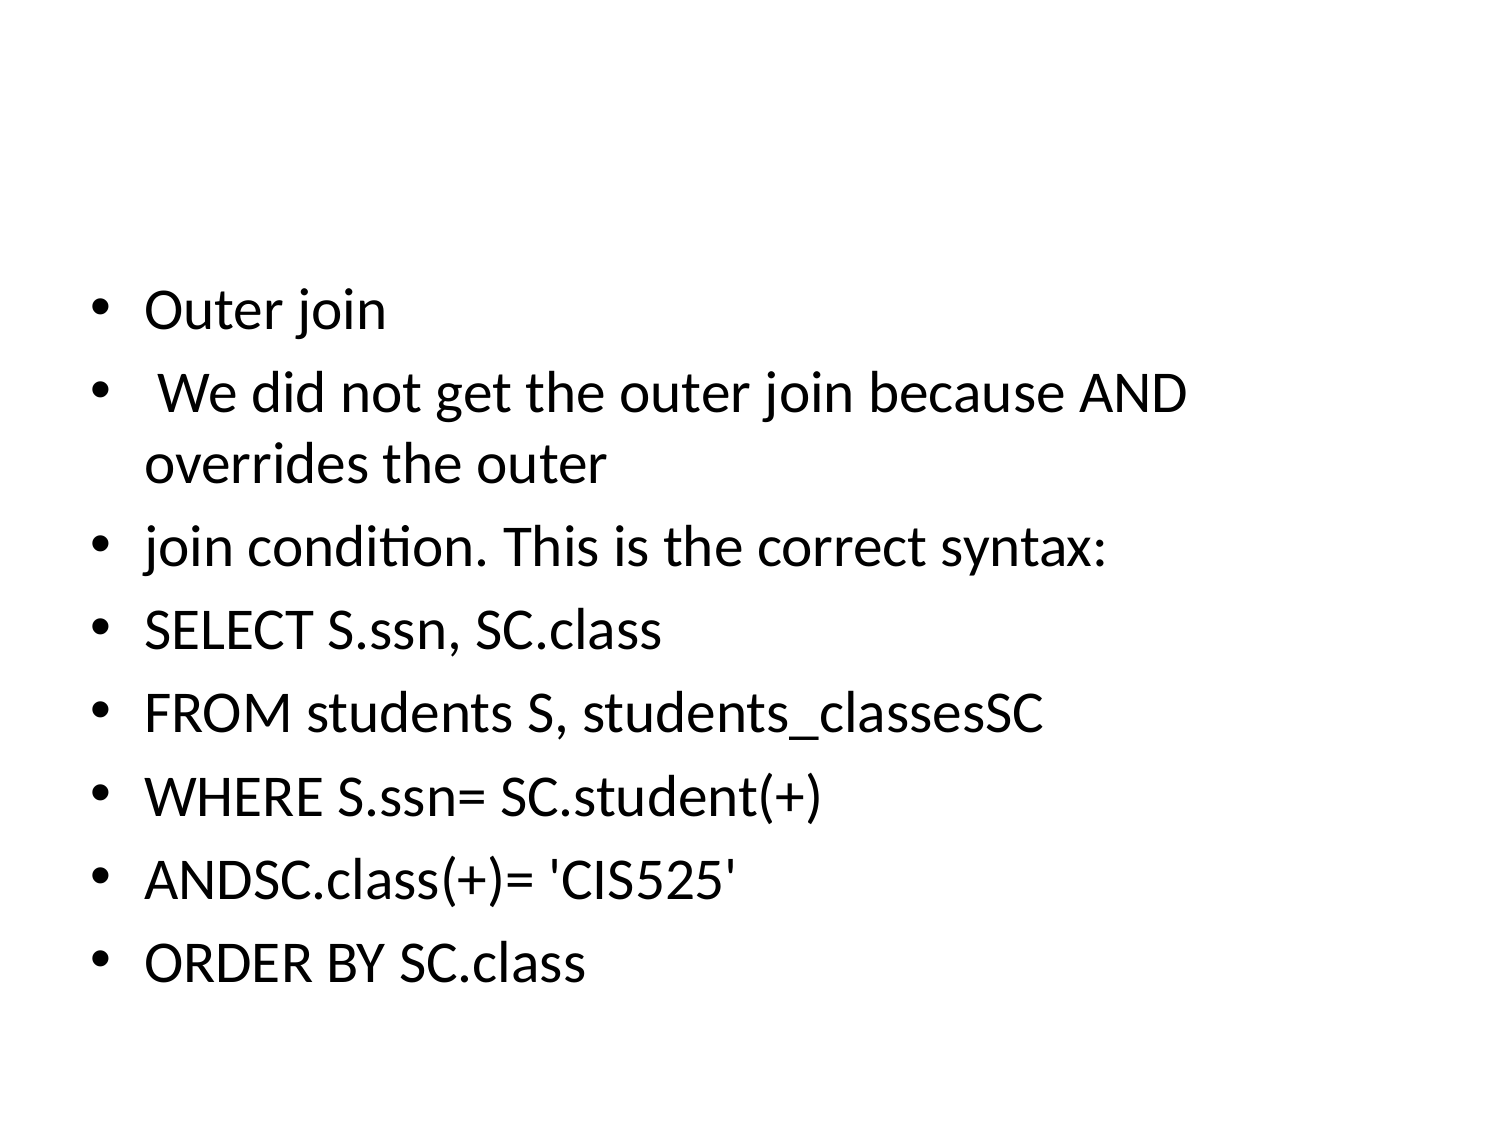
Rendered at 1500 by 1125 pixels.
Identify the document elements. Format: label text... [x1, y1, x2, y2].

list Outer join We did not get the outer join because AND overrides the outer join condition. This is the correct syntax: SELECT S.ssn, SC.class FROM students S, students_classesSC WHERE S.ssn= SC.student(+) ANDSC.class(+)= 'CIS525' ORDER BY SC.class [75, 262, 1425, 1005]
